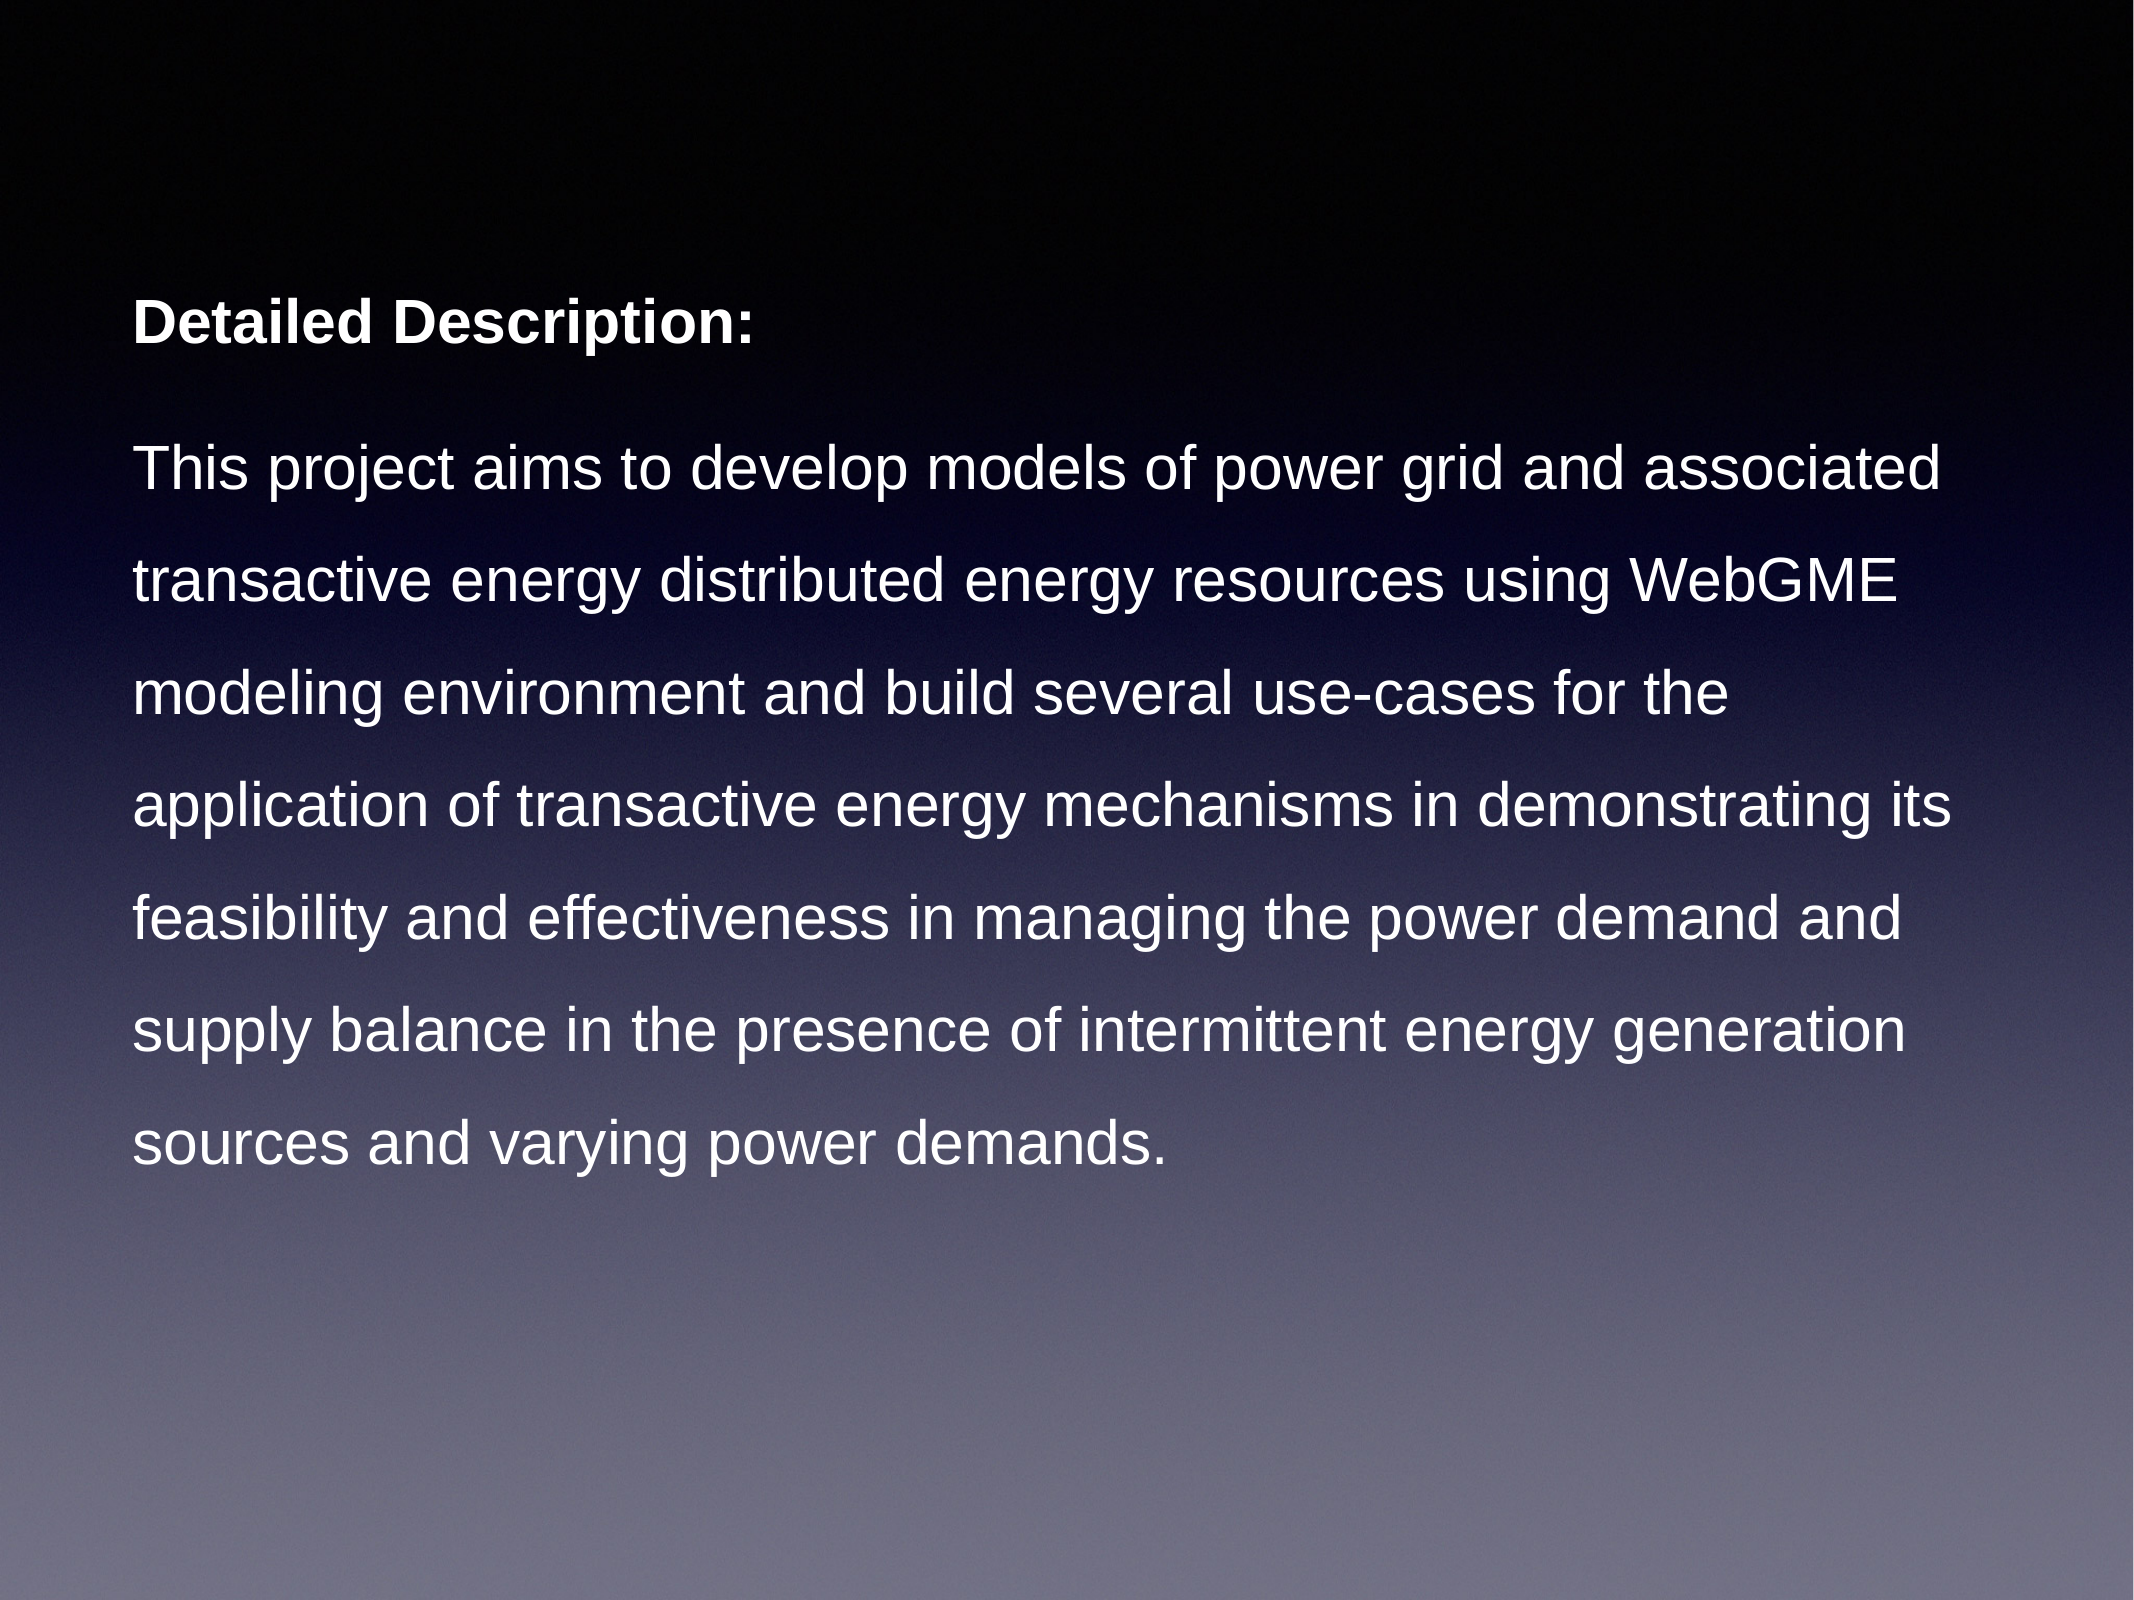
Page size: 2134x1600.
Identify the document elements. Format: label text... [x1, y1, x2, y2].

picture [0, 0, 2134, 1600]
text_box Detailed Description: This project aims to develop models of power grid and associated transactive energy distributed energy resources using WebGME modeling environment and build several use-cases for the application of transactive energy mechanisms in demonstrating its feasibility and effectiveness in managing the power demand and supply balance in the presence of intermittent energy generation sources and varying power demands. [123, 234, 1972, 1331]
